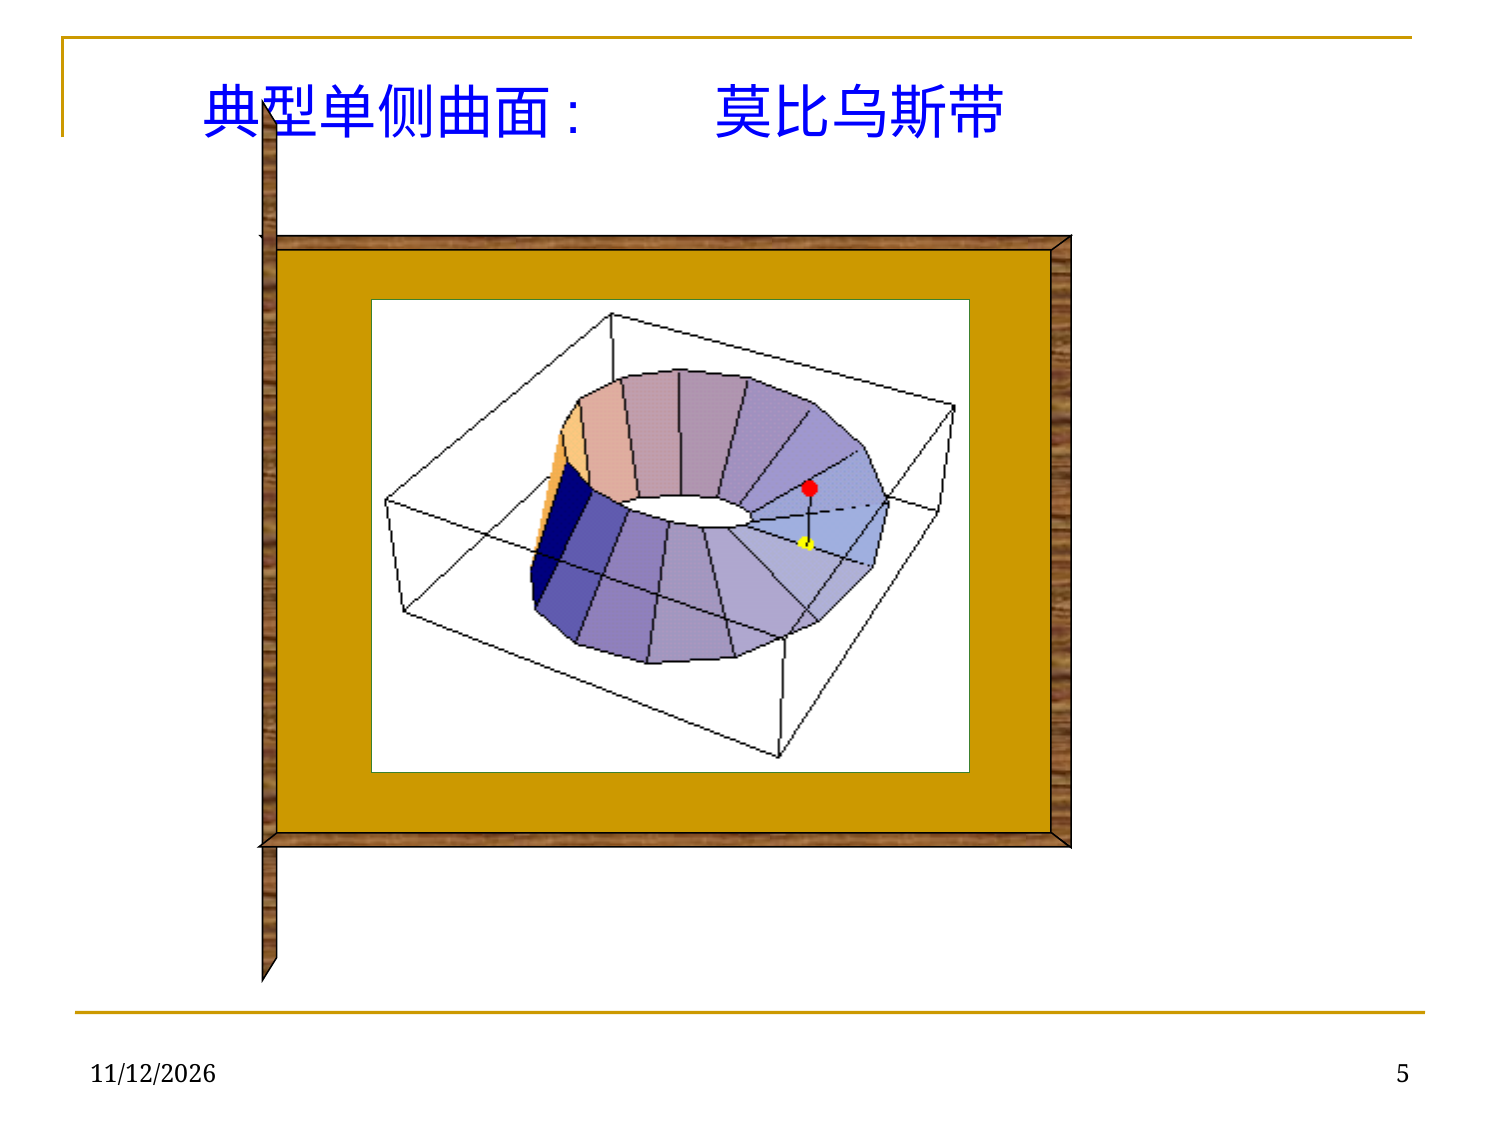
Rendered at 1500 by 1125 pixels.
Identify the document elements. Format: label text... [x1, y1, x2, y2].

text_box 典型单侧曲面: [187, 68, 699, 153]
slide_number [75, 1024, 425, 1100]
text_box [258, 234, 1072, 848]
picture [371, 299, 970, 773]
slide_number 5 [1074, 1024, 1425, 1100]
picture [264, 108, 275, 234]
text_box 莫比乌斯带 [699, 68, 1113, 153]
picture [264, 848, 275, 974]
